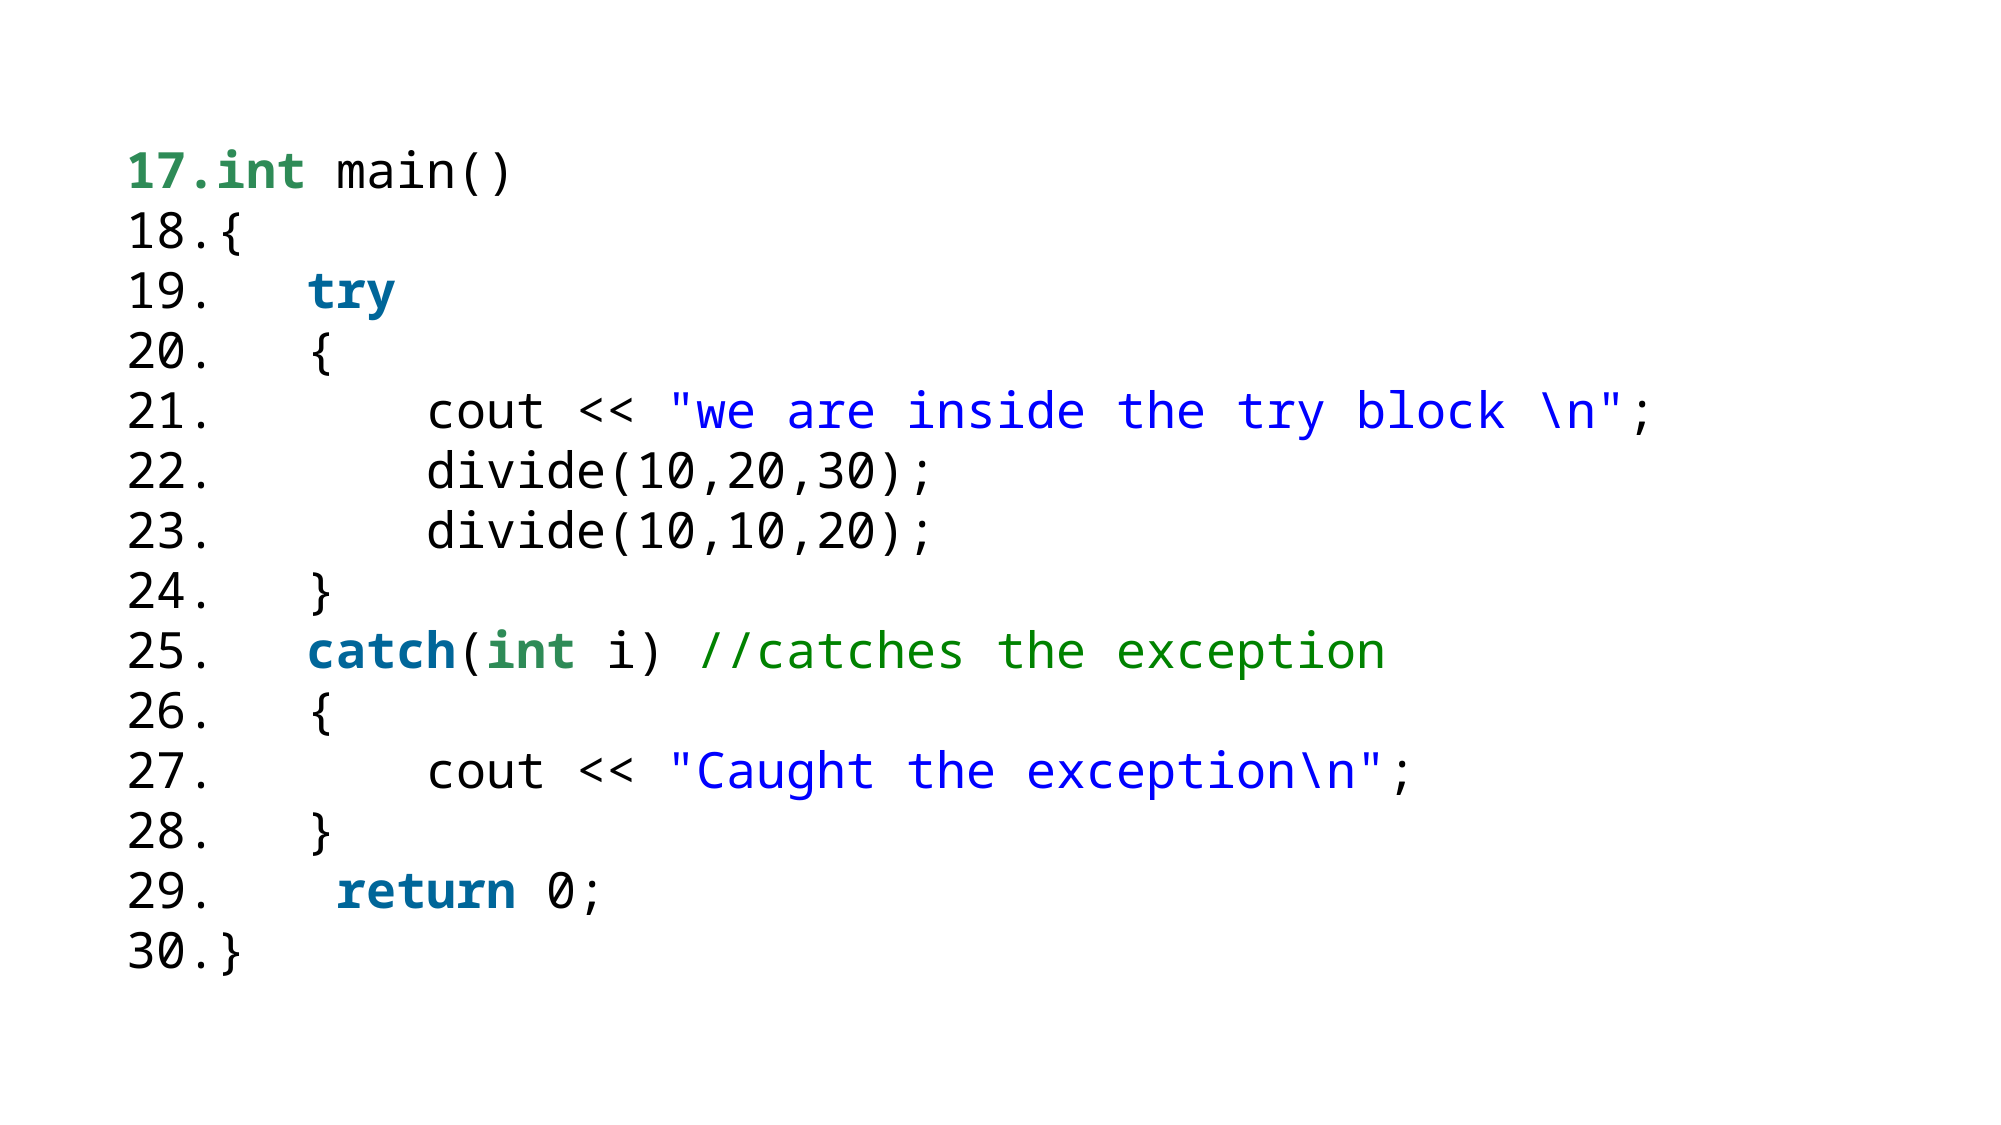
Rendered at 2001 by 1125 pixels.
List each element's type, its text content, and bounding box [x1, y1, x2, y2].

text_box int main() { try { cout << "we are inside the try block \n"; divide(10,20,30); divide(10,10,20); } catch(int i) //catches the exception { cout << "Caught the exception\n"; } return 0; } [111, 130, 1780, 986]
